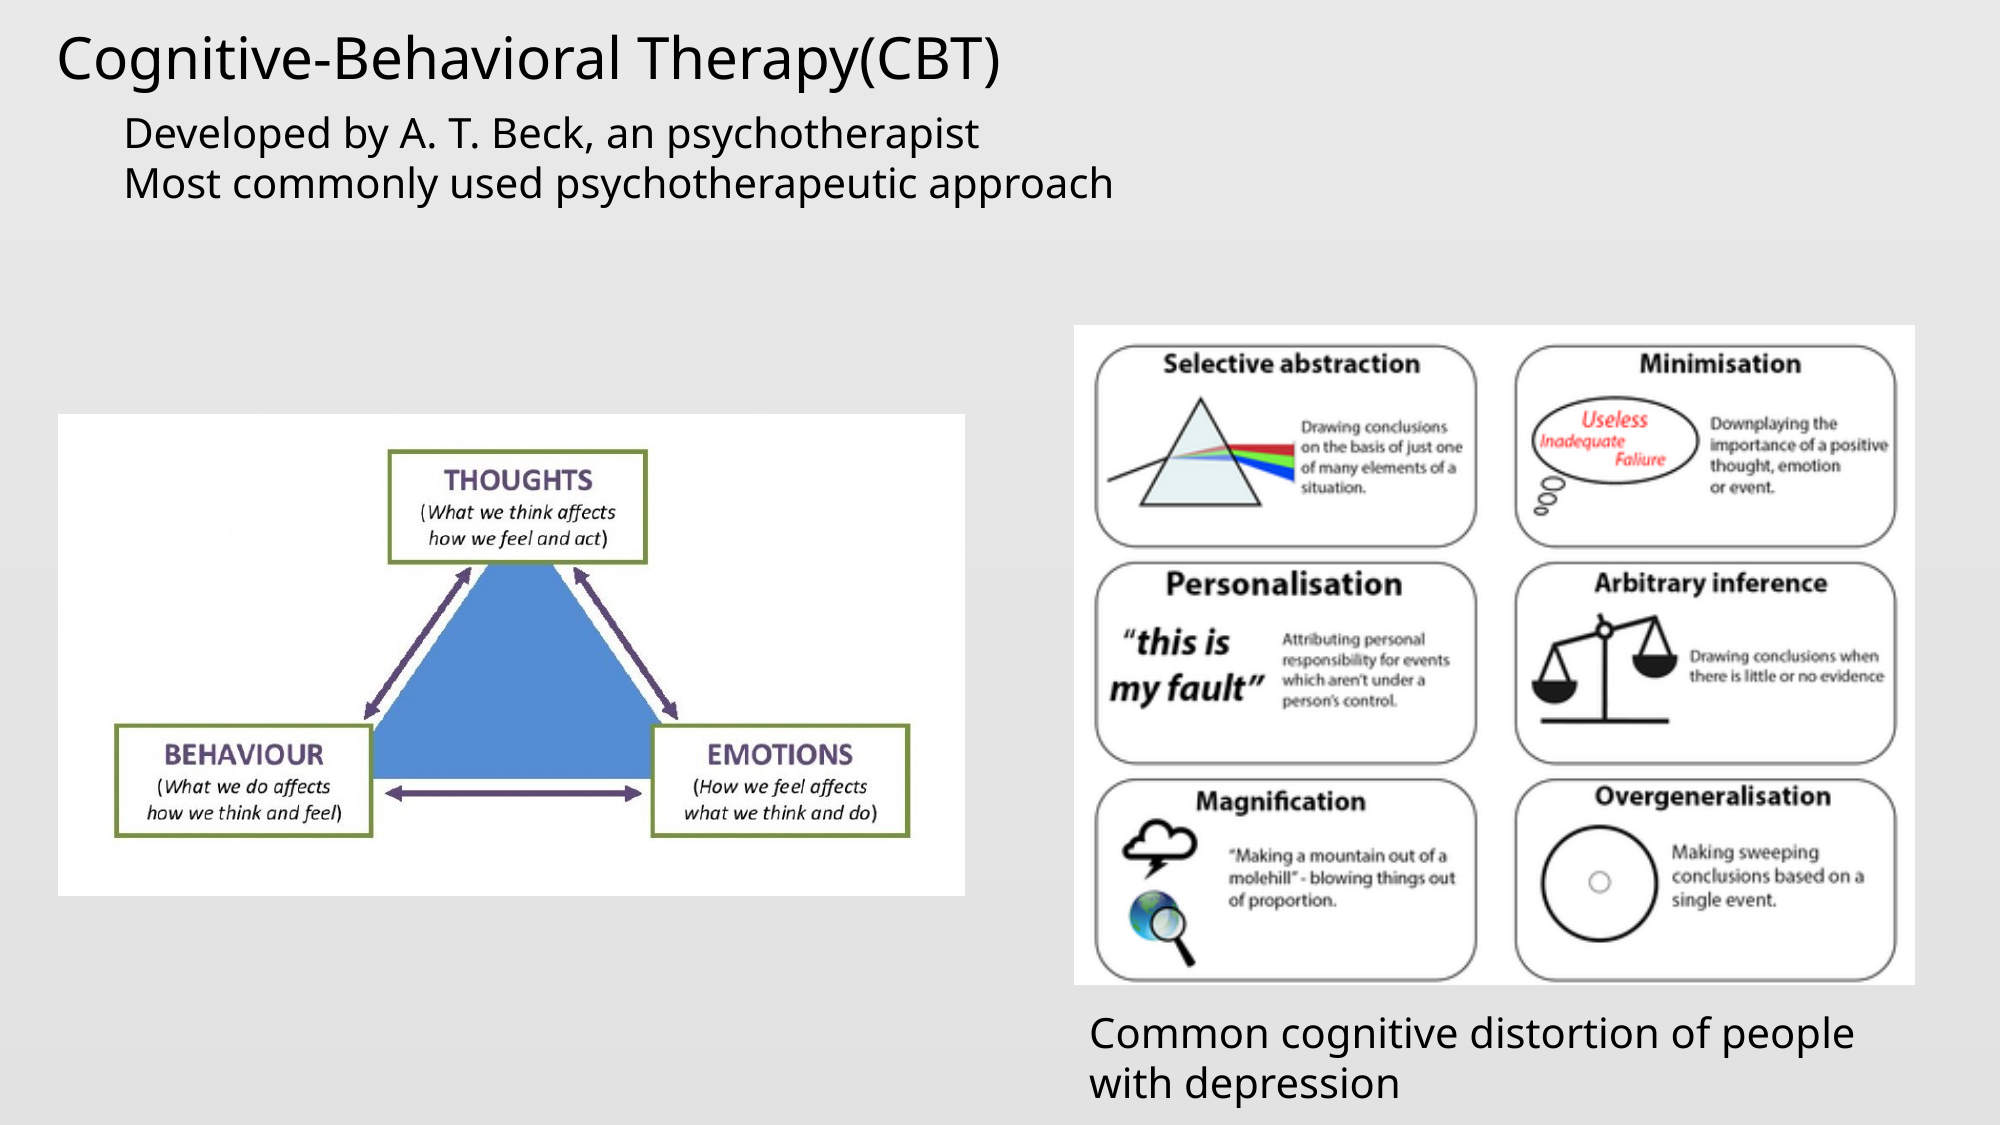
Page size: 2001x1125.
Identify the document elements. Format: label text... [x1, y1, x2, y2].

text_box Cognitive-Behavioral Therapy(CBT) [41, 14, 1943, 99]
picture [58, 414, 965, 896]
picture [1074, 325, 1915, 985]
text_box Common cognitive distortion of people with depression [1074, 999, 1915, 1114]
text_box Developed by A. T. Beck, an psychotherapist Most commonly used psychotherapeutic approach [108, 99, 1930, 215]
